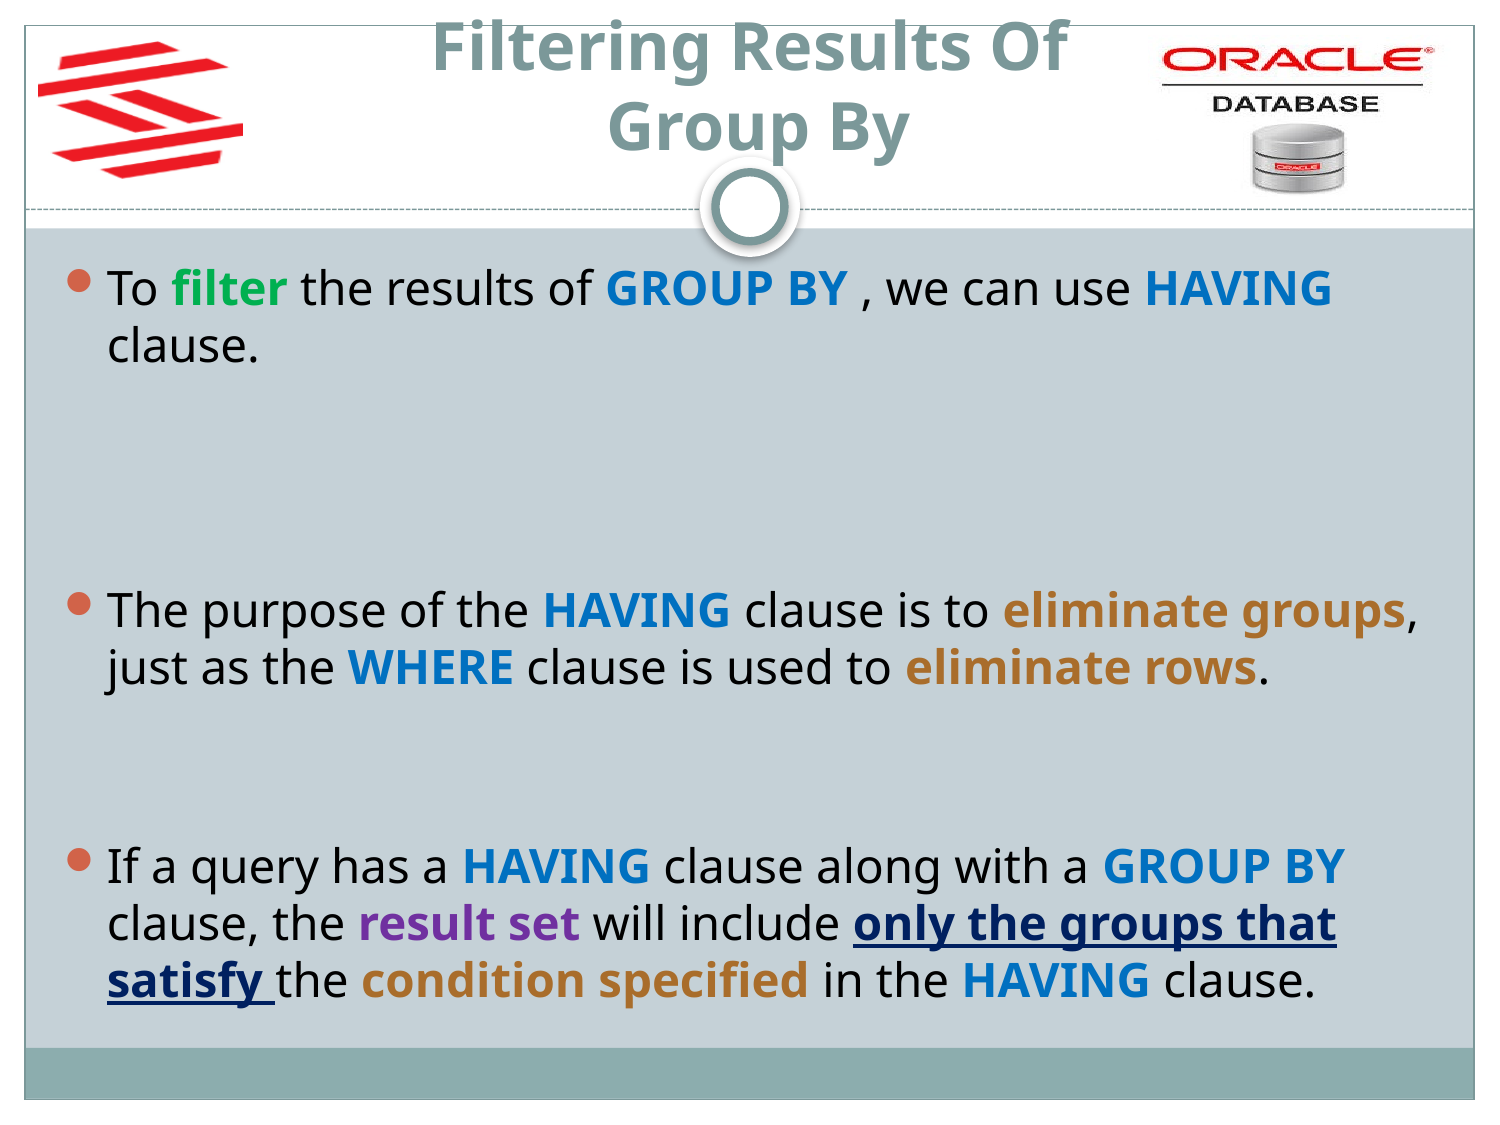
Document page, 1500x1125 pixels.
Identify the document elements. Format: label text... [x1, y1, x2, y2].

title Filtering Results Of Group By [248, 46, 1141, 172]
picture [1148, 34, 1453, 200]
picture [37, 40, 243, 185]
list To filter the results of GROUP BY , we can use HAVING clause. The purpose of the HAVING clause is to eliminate groups, just as the WHERE clause is used to eliminate rows. If a query has a HAVING clause along with a GROUP BY clause, the result set will include only the groups that satisfy the condition specified in the HAVING clause. [49, 250, 1445, 1047]
